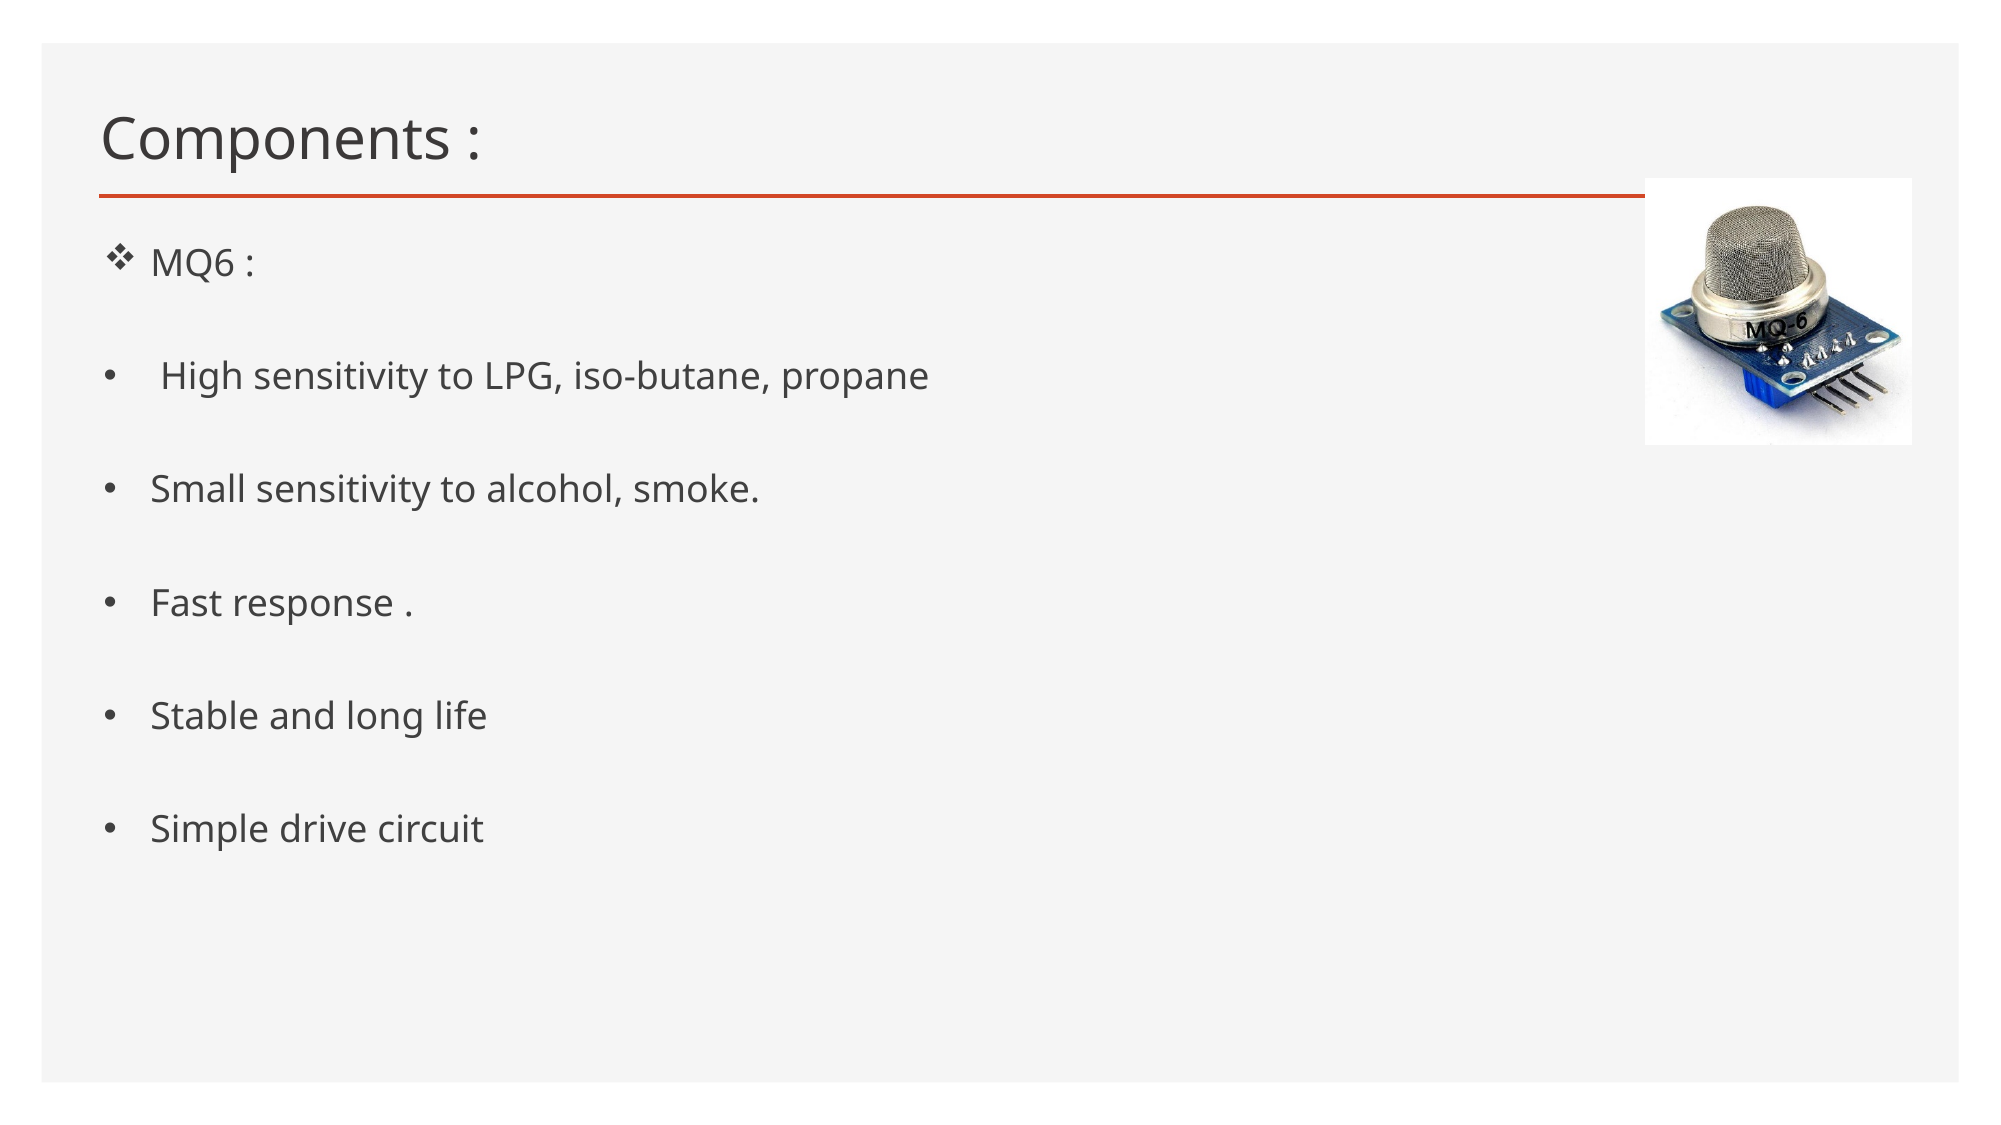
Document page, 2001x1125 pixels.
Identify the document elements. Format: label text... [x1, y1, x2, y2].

title Components : [85, 73, 1214, 179]
picture [1645, 178, 1912, 445]
list MQ6 : High sensitivity to LPG, iso-butane, propane Small sensitivity to alcohol, smoke. Fast response . Stable and long life Simple drive circuit [88, 208, 1959, 1086]
